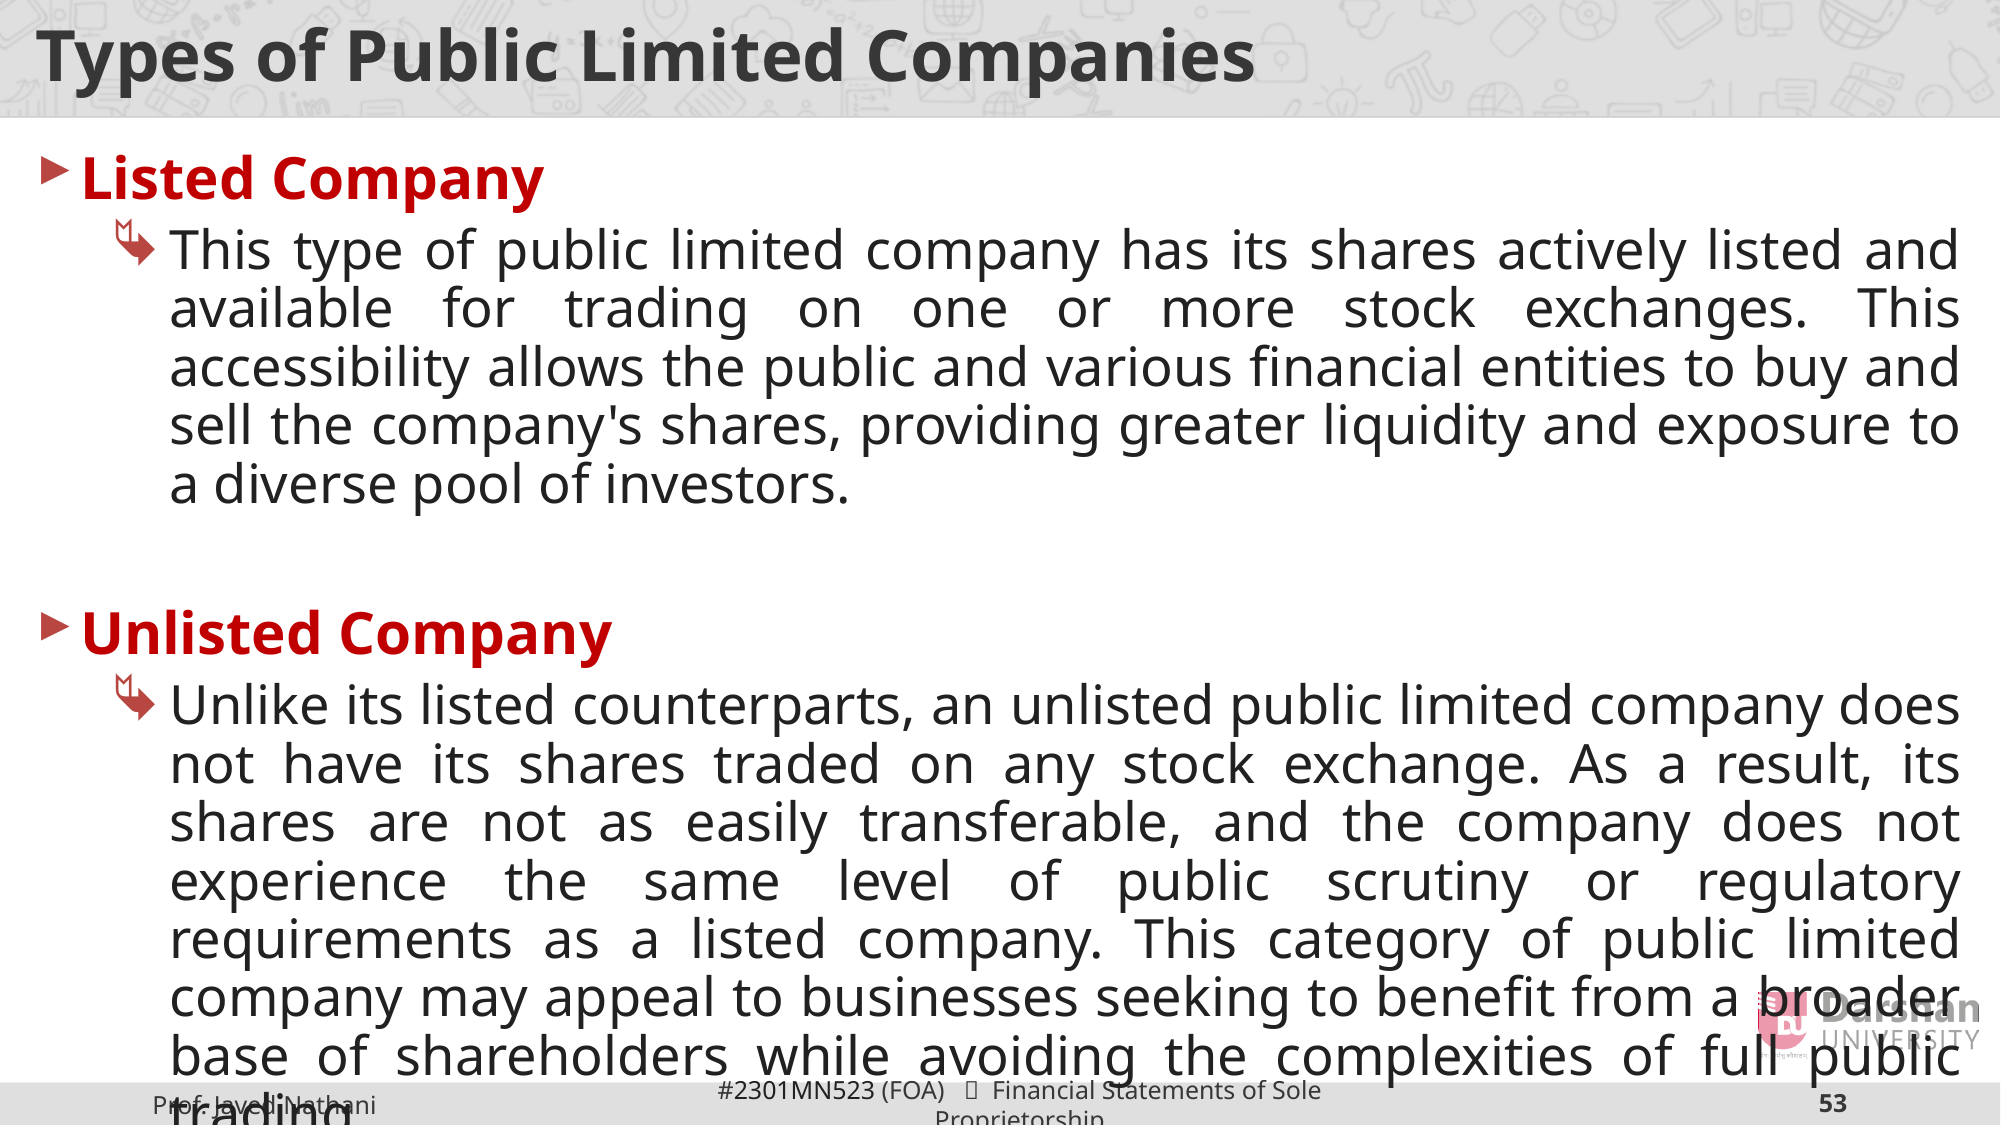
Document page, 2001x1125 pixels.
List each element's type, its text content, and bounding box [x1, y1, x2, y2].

list Listed Company This type of public limited company has its shares actively listed and available for trading on one or more stock exchanges. This accessibility allows the public and various financial entities to buy and sell the company's shares, providing greater liquidity and exposure to a diverse pool of investors. Unlisted Company Unlike its listed counterparts, an unlisted public limited company does not have its shares traded on any stock exchange. As a result, its shares are not as easily transferable, and the company does not experience the same level of public scrutiny or regulatory requirements as a listed company. This category of public limited company may appeal to businesses seeking to benefit from a broader base of shareholders while avoiding the complexities of full public trading. [21, 141, 1979, 1059]
title Types of Public Limited Companies [0, 0, 2000, 117]
